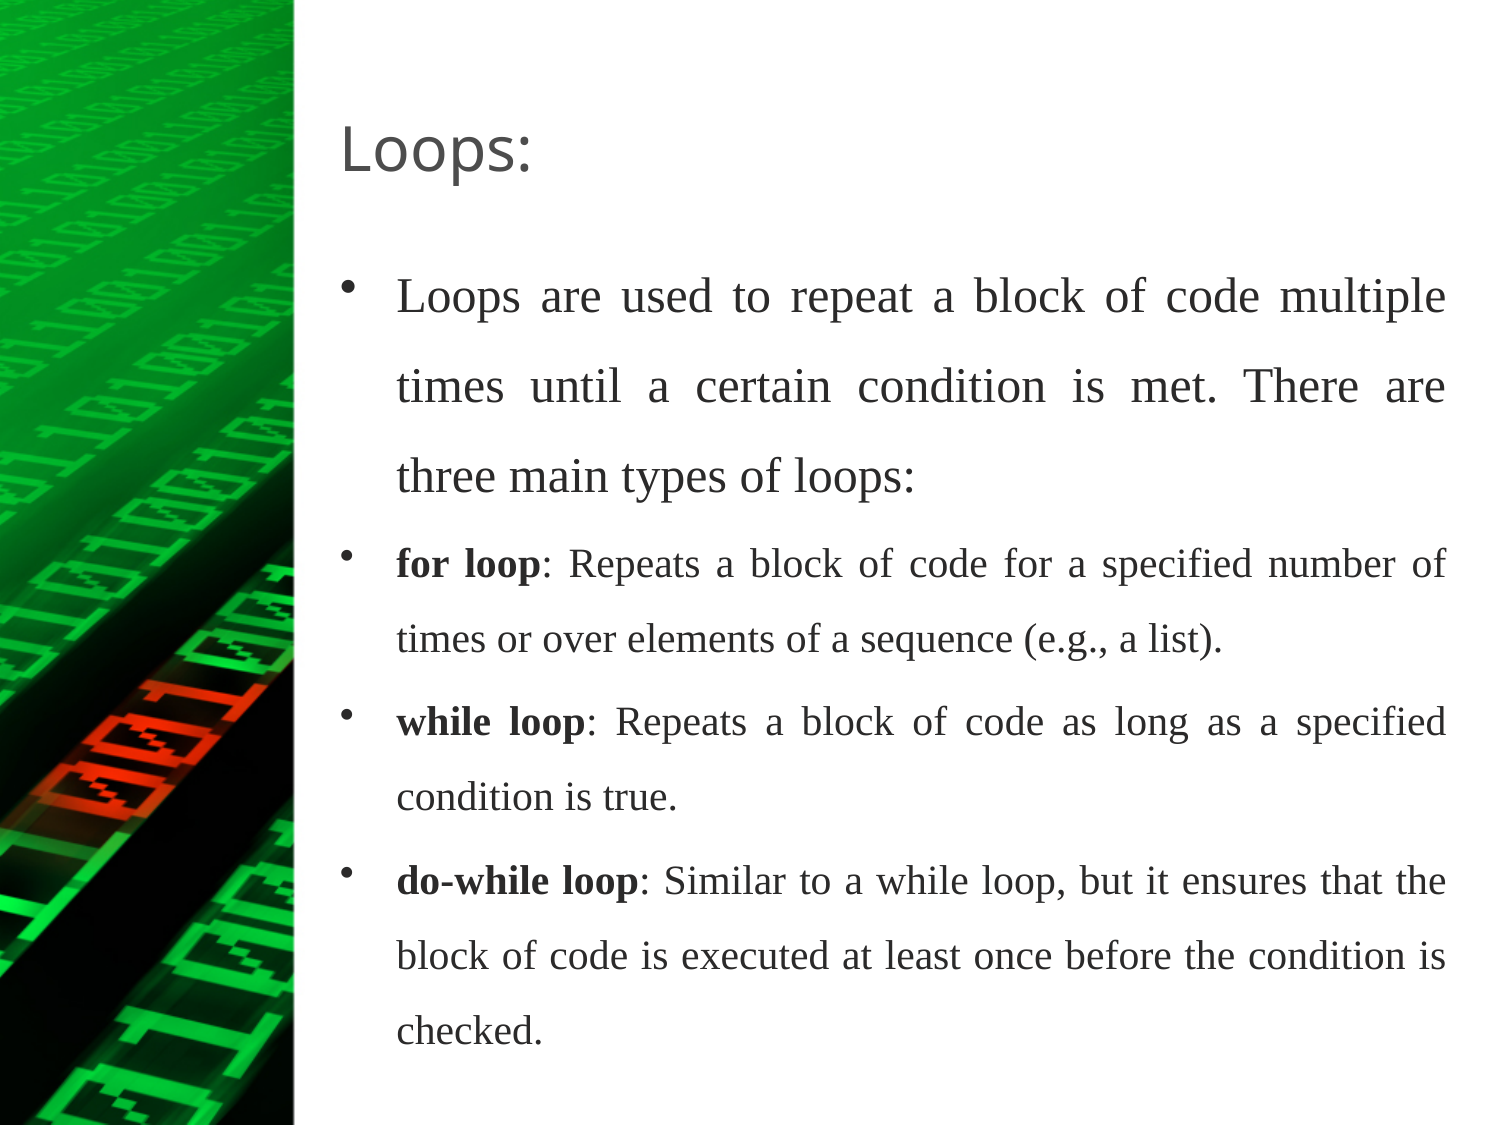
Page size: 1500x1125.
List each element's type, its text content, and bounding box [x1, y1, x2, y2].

title Loops: [324, 87, 1463, 205]
list Loops are used to repeat a block of code multiple times until a certain condition is met. There are three main types of loops: for loop: Repeats a block of code for a specified number of times or over elements of a sequence (e.g., a list). while loop: Repeats a block of code as long as a specified condition is true. do-while loop: Similar to a while loop, but it ensures that the block of code is executed at least once before the condition is checked. [324, 224, 1463, 1063]
picture [0, 0, 1500, 1125]
